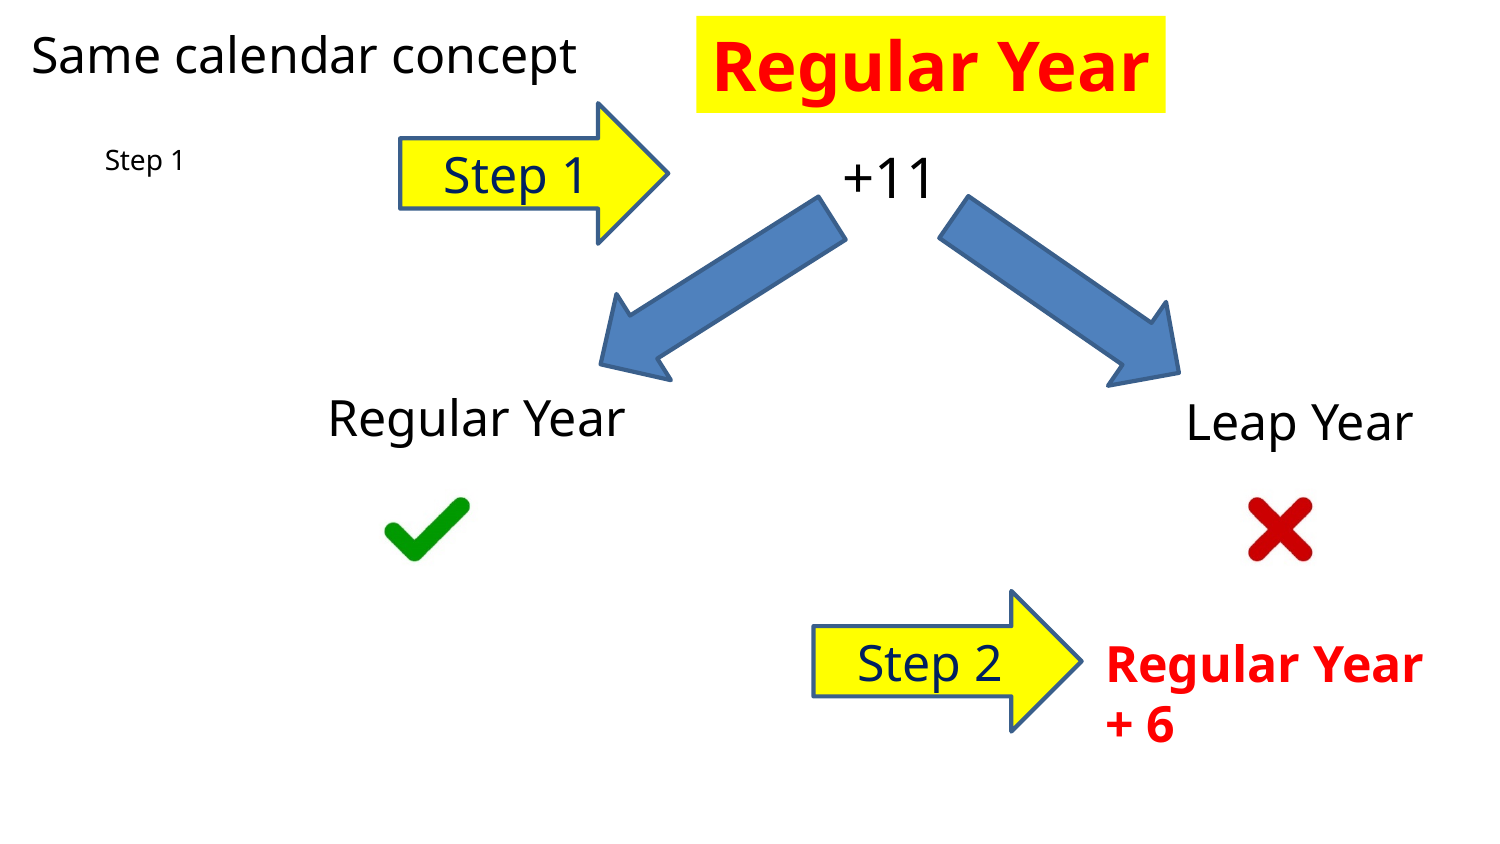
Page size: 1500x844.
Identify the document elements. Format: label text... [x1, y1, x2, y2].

text_box Step 1 [89, 135, 202, 184]
text_box Step 2 [811, 589, 1084, 734]
text_box Same calendar concept [16, 15, 593, 91]
text_box Regular Year [696, 15, 1166, 113]
text_box [937, 194, 1181, 388]
picture [370, 466, 489, 592]
text_box Regular Year [312, 378, 641, 454]
text_box [598, 194, 848, 383]
text_box +11 [827, 135, 954, 218]
text_box Leap Year [1170, 382, 1430, 458]
text_box Regular Year + 6 [1090, 625, 1461, 760]
text_box Step 1 [398, 101, 671, 246]
picture [1218, 466, 1334, 592]
